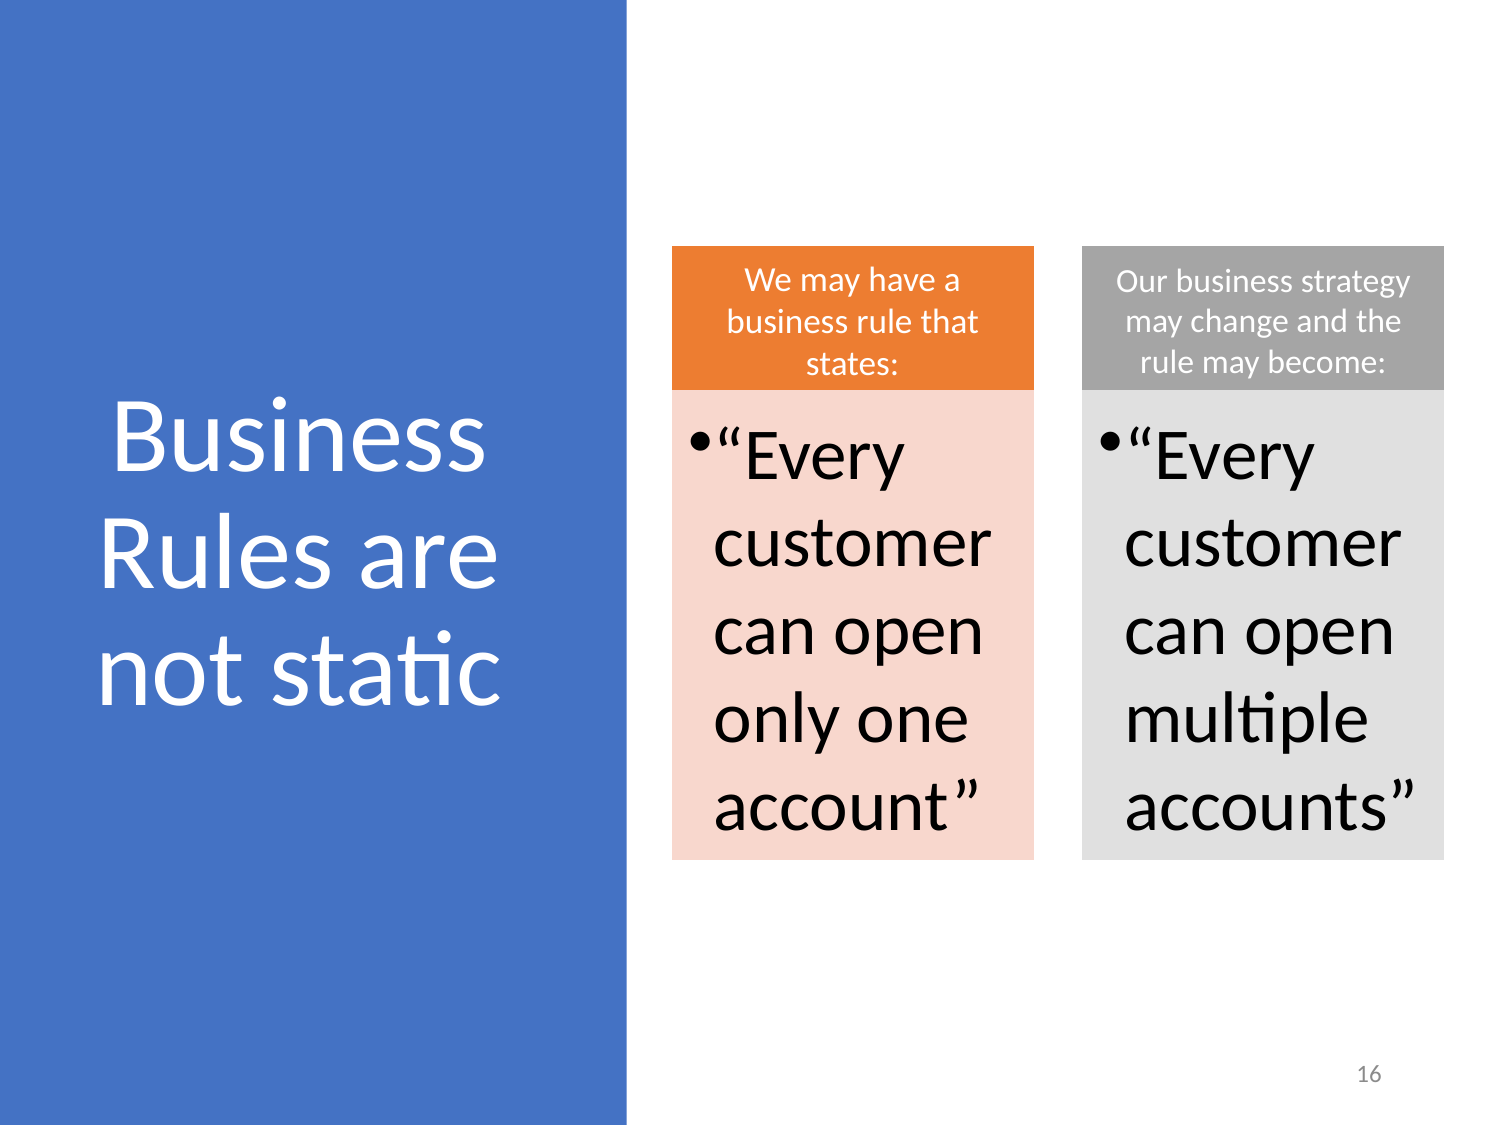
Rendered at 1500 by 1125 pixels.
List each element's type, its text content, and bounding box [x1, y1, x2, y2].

text_box [0, 0, 628, 1125]
title Business Rules are not static [64, 101, 534, 1005]
slide_number 16 [1059, 1042, 1397, 1103]
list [672, 101, 1444, 1005]
